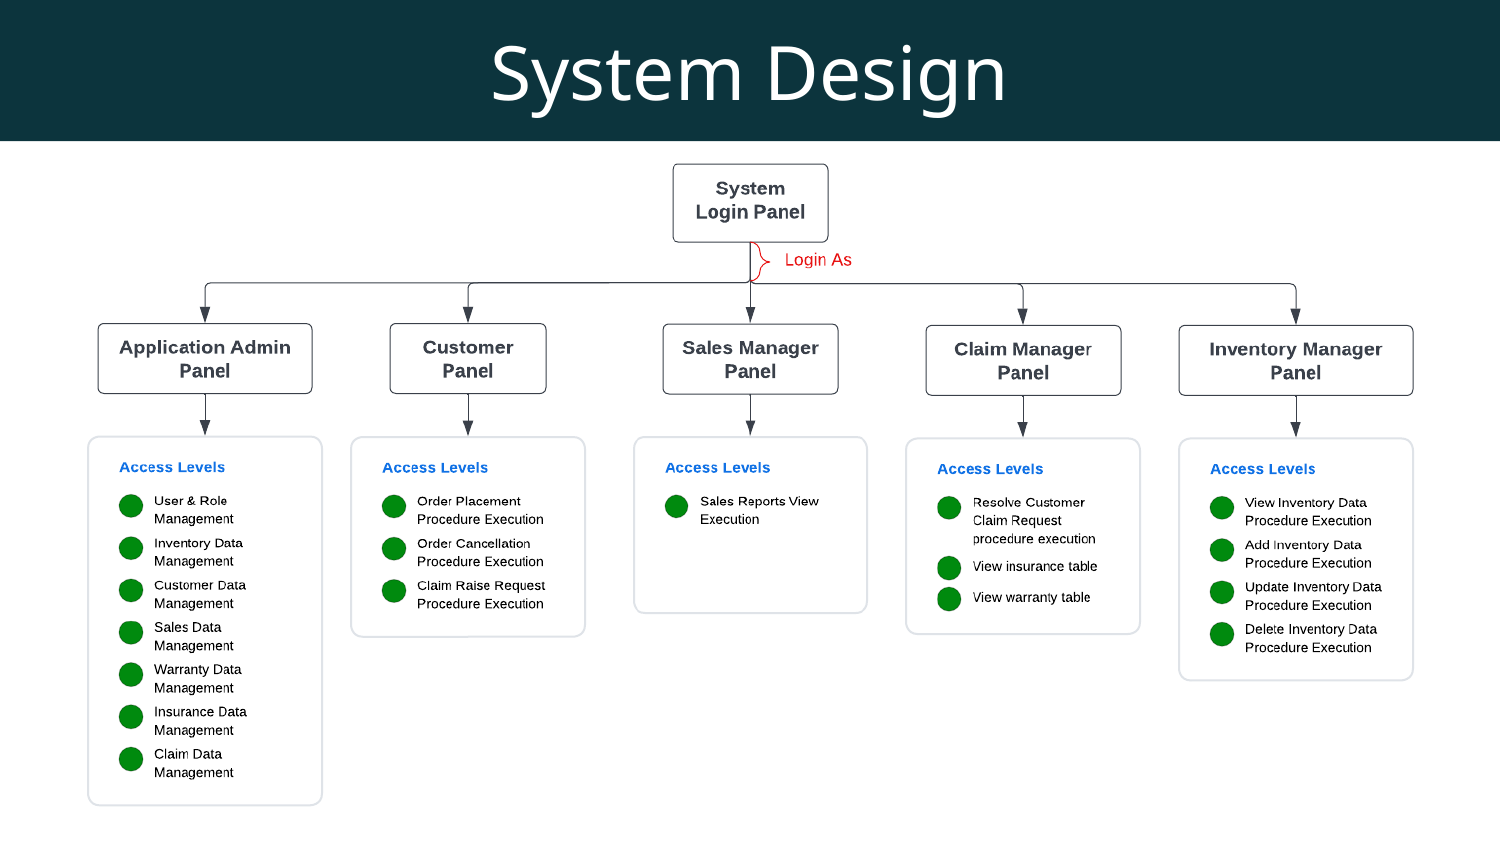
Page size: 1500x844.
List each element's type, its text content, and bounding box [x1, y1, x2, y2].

picture [0, 110, 1500, 844]
title System Design [0, 0, 1500, 109]
